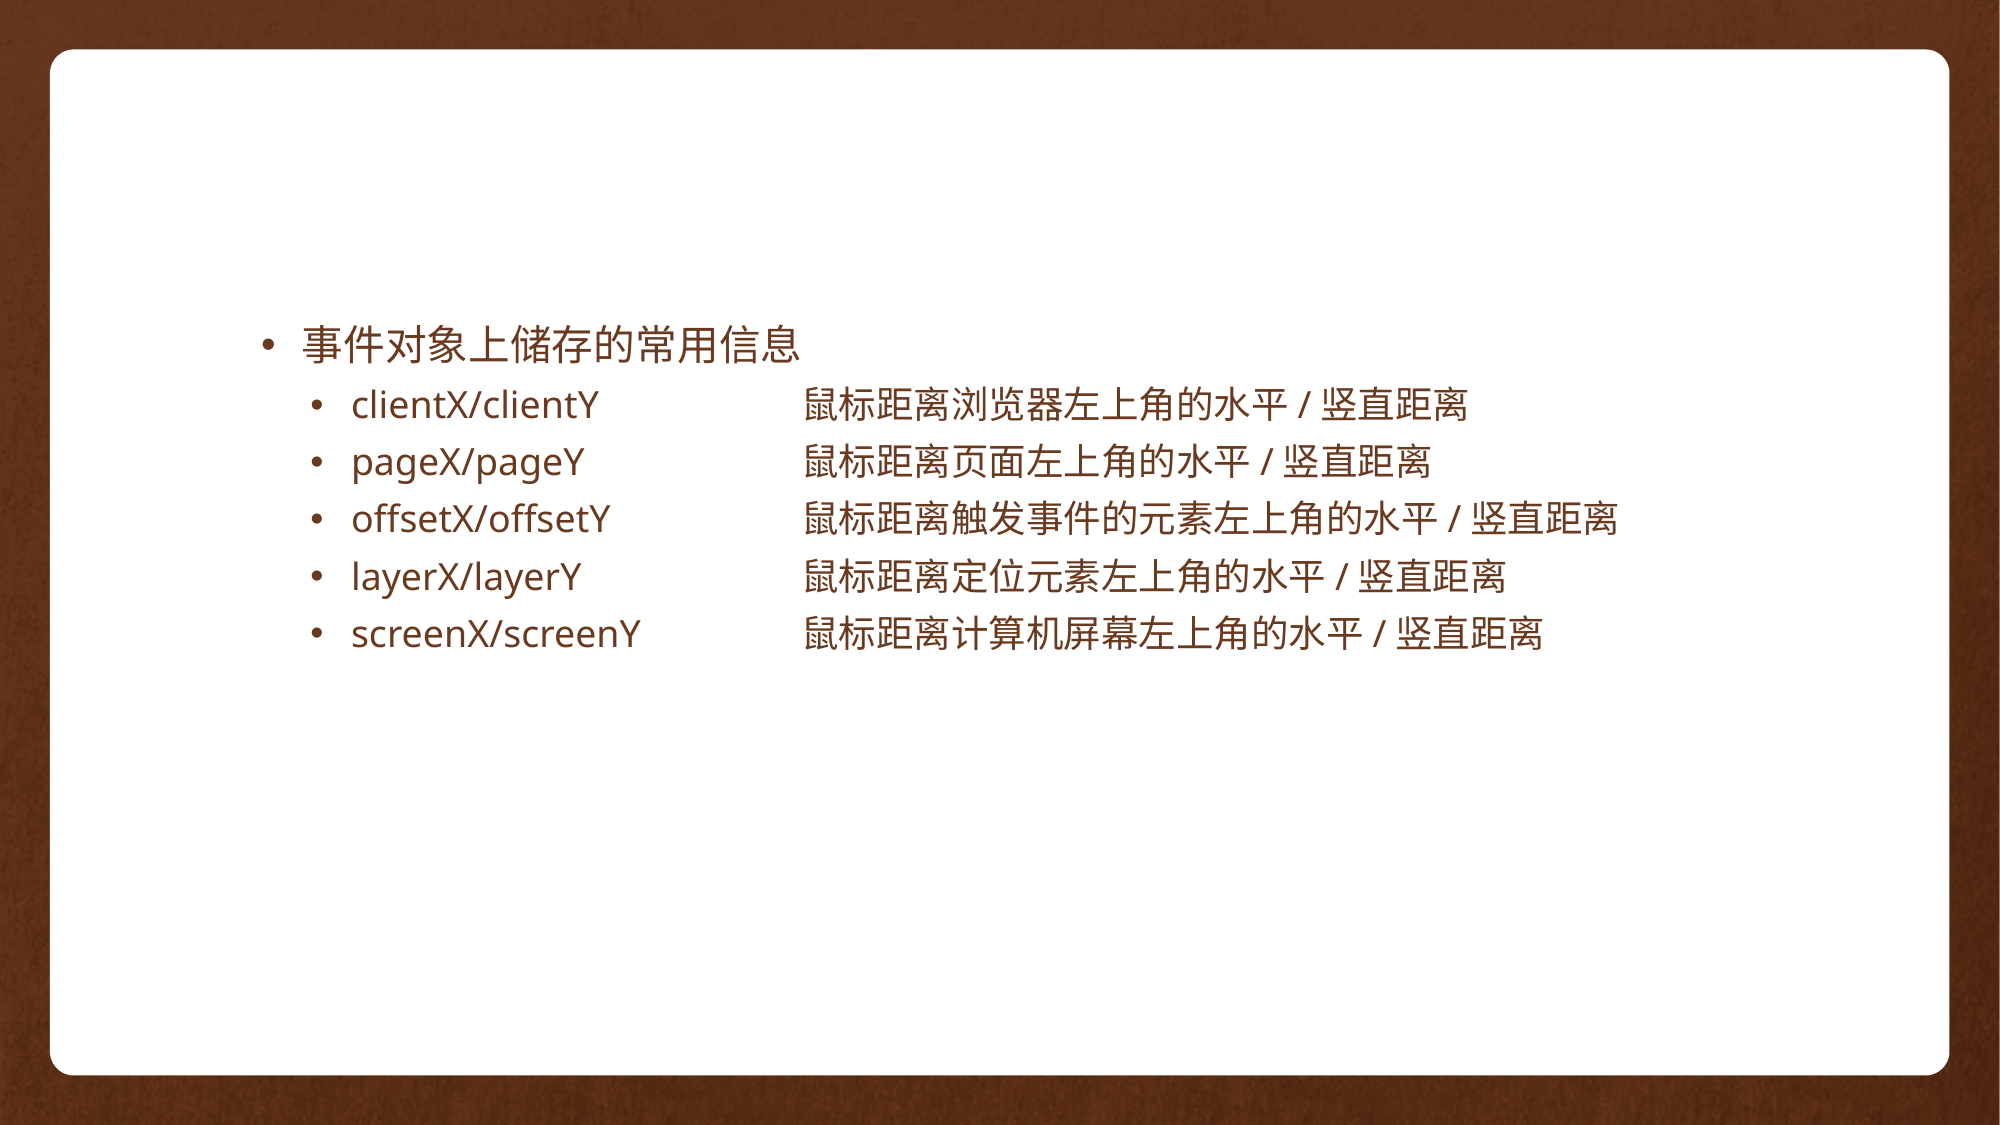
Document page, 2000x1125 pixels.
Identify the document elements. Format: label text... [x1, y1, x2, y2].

list 事件对象上储存的常用信息 clientX/clientY 鼠标距离浏览器左上角的水平/竖直距离 pageX/pageY 鼠标距离页面左上角的水平/竖直距离 offsetX/offsetY 鼠标距离触发事件的元素左上角的水平/竖直距离 layerX/layerY 鼠标距离定位元素左上角的水平/竖直距离 screenX/screenY 鼠标距离计算机屏幕左上角的水平/竖直距离 [196, 255, 1768, 716]
